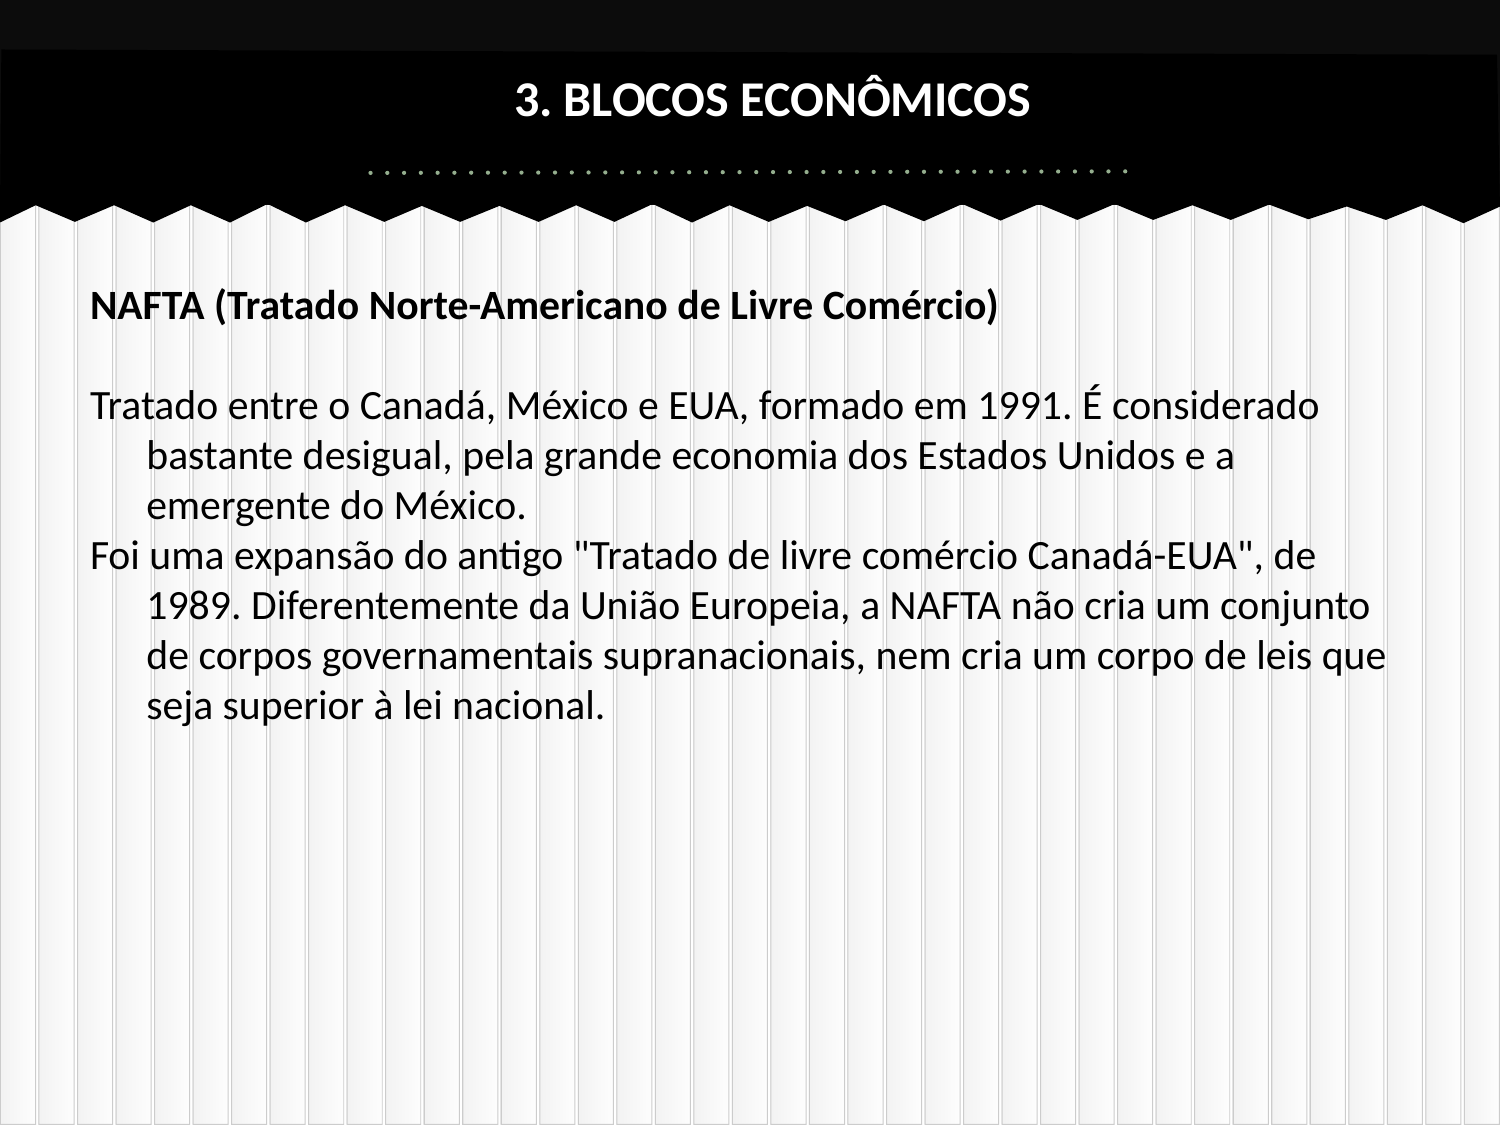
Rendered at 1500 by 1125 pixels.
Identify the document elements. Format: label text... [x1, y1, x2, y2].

list NAFTA (Tratado Norte-Americano de Livre Comércio) Tratado entre o Canadá, México e EUA, formado em 1991. É considerado bastante desigual, pela grande economia dos Estados Unidos e a emergente do México. Foi uma expansão do antigo "Tratado de livre comércio Canadá-EUA", de 1989. Diferentemente da União Europeia, a NAFTA não cria um conjunto de corpos governamentais supranacionais, nem cria um corpo de leis que seja superior à lei nacional. [75, 262, 1425, 993]
title 3. BLOCOS ECONÔMICOS [75, 0, 1425, 206]
